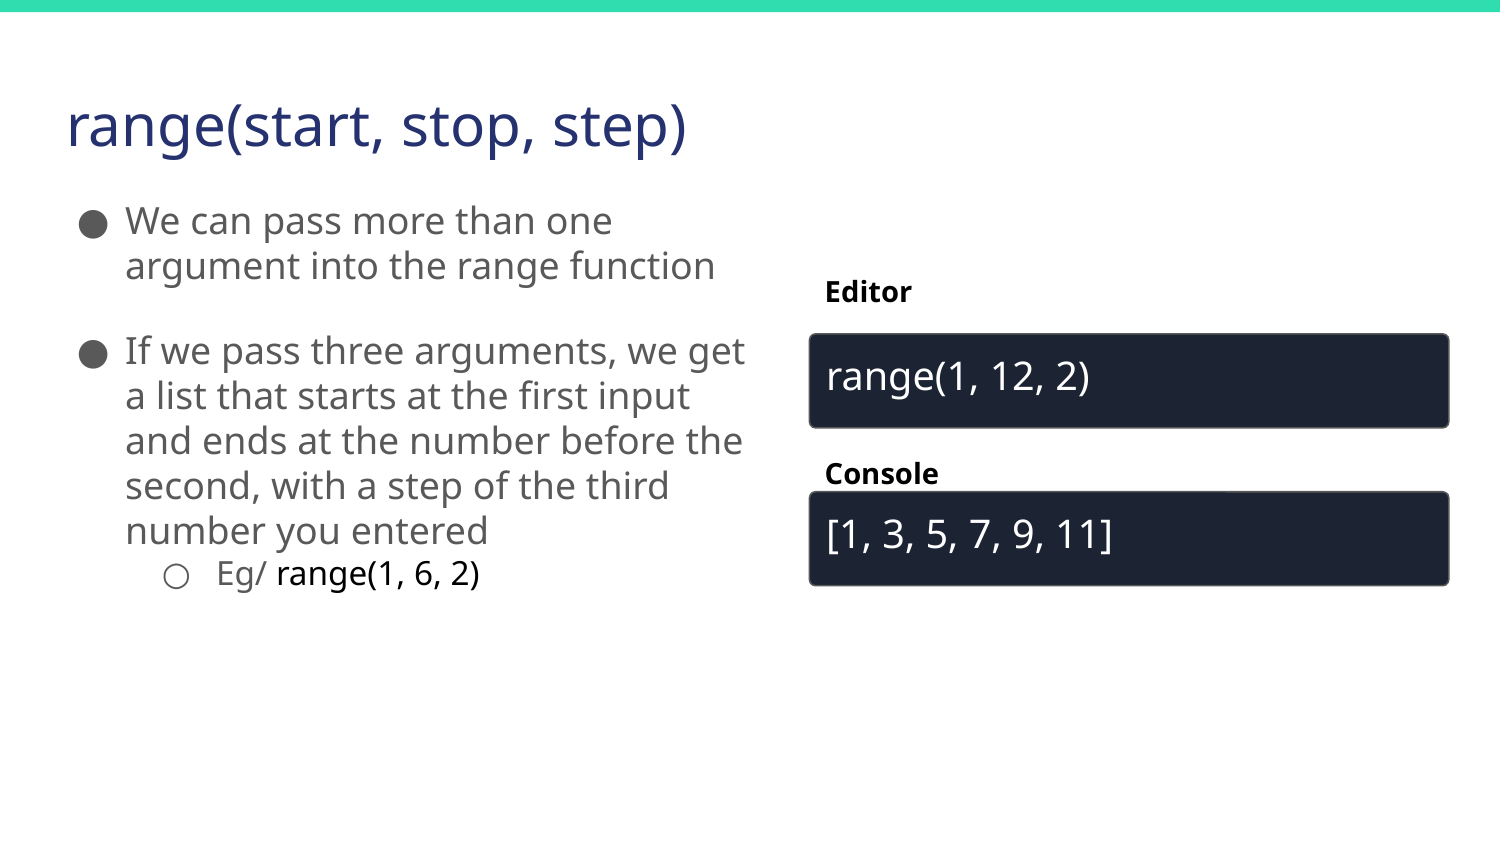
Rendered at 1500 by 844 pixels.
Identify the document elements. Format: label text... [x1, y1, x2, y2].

title range(start, stop, step) [51, 72, 1449, 167]
text_box range(1, 12, 2) [809, 333, 1449, 428]
text_box Editor [809, 257, 1069, 323]
text_box [1, 3, 5, 7, 9, 11] [809, 491, 1449, 586]
text_box We can pass more than one argument into the range function If we pass three arguments, we get a list that starts at the first input and ends at the number before the second, with a step of the third number you entered Eg/ range(1, 6, 2) [51, 182, 765, 608]
text_box Console [809, 439, 1069, 505]
